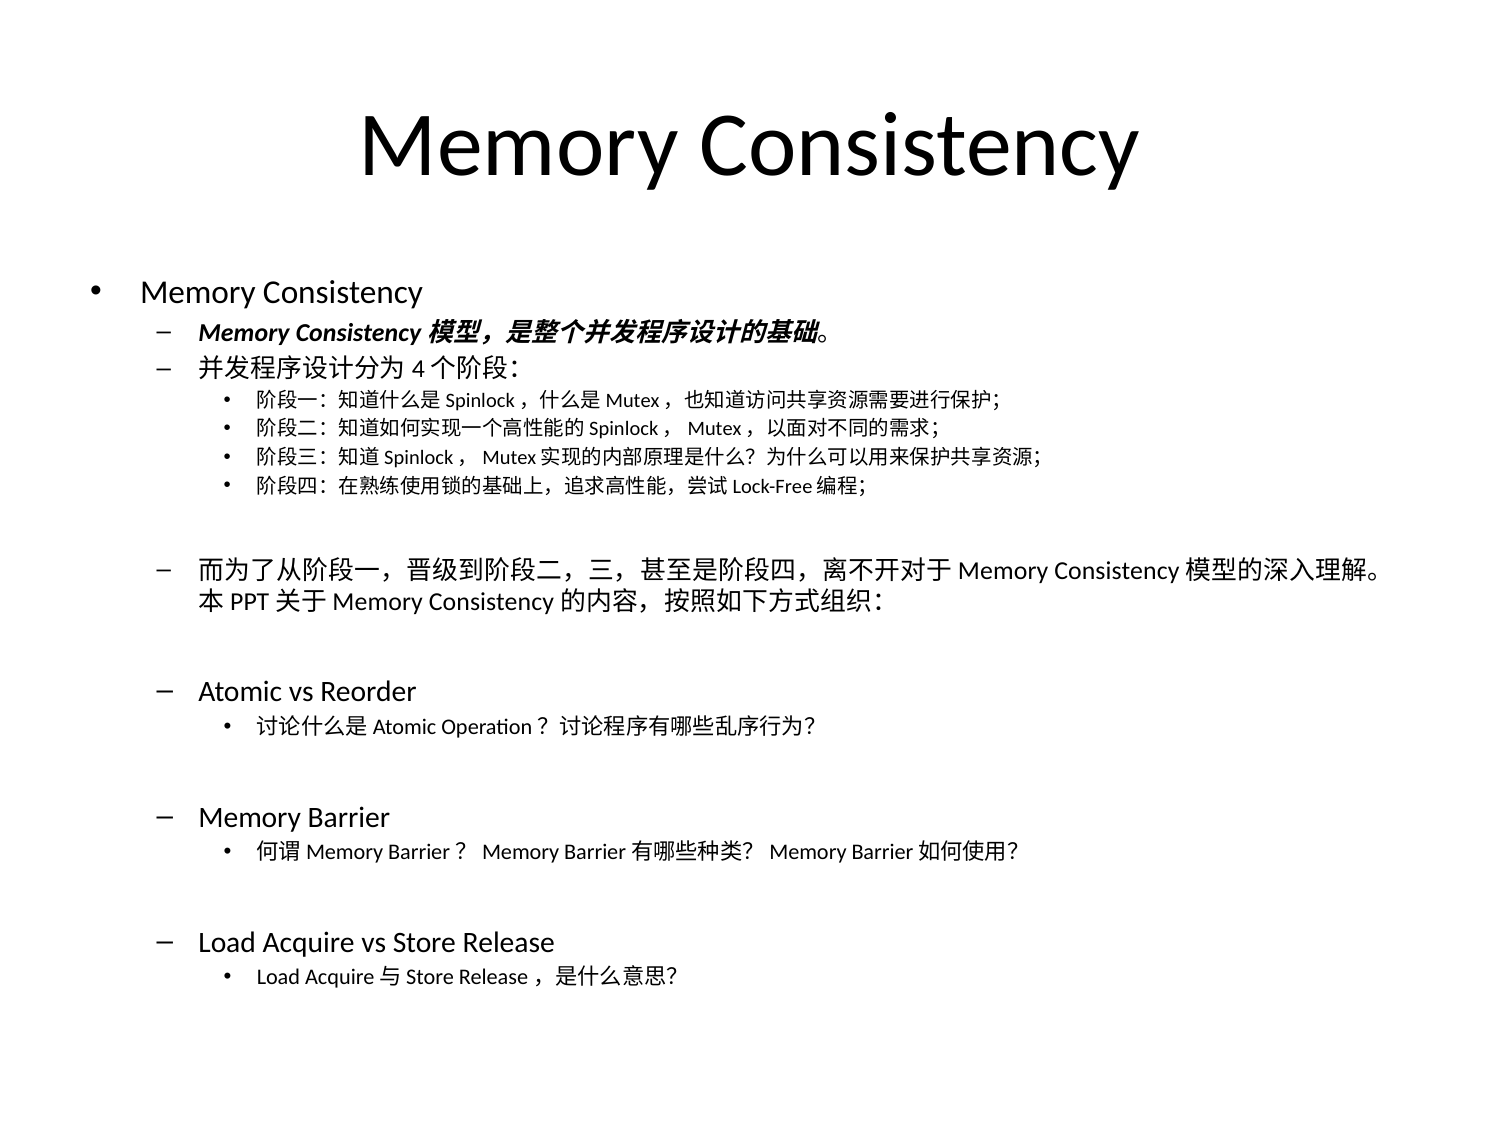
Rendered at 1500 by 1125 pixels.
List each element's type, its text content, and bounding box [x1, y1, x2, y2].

title Memory Consistency [74, 44, 1426, 233]
list Memory Consistency Memory Consistency模型，是整个并发程序设计的基础。 并发程序设计分为4个阶段： 阶段一：知道什么是Spinlock，什么是Mutex，也知道访问共享资源需要进行保护； 阶段二：知道如何实现一个高性能的Spinlock，Mutex，以面对不同的需求； 阶段三：知道Spinlock，Mutex实现的内部原理是什么？为什么可以用来保护共享资源； 阶段四：在熟练使用锁的基础上，追求高性能，尝试Lock-Free编程； 而为了从阶段一，晋级到阶段二，三，甚至是阶段四，离不开对于Memory Consistency模型的深入理解。本PPT关于Memory Consistency的内容，按照如下方式组织： Atomic vs Reorder 讨论什么是Atomic Operation？讨论程序有哪些乱序行为？ Memory Barrier 何谓Memory Barrier？Memory Barrier有哪些种类？Memory Barrier如何使用？ Load Acquire vs Store Release Load Acquire与Store Release，是什么意思？ [74, 262, 1426, 1006]
